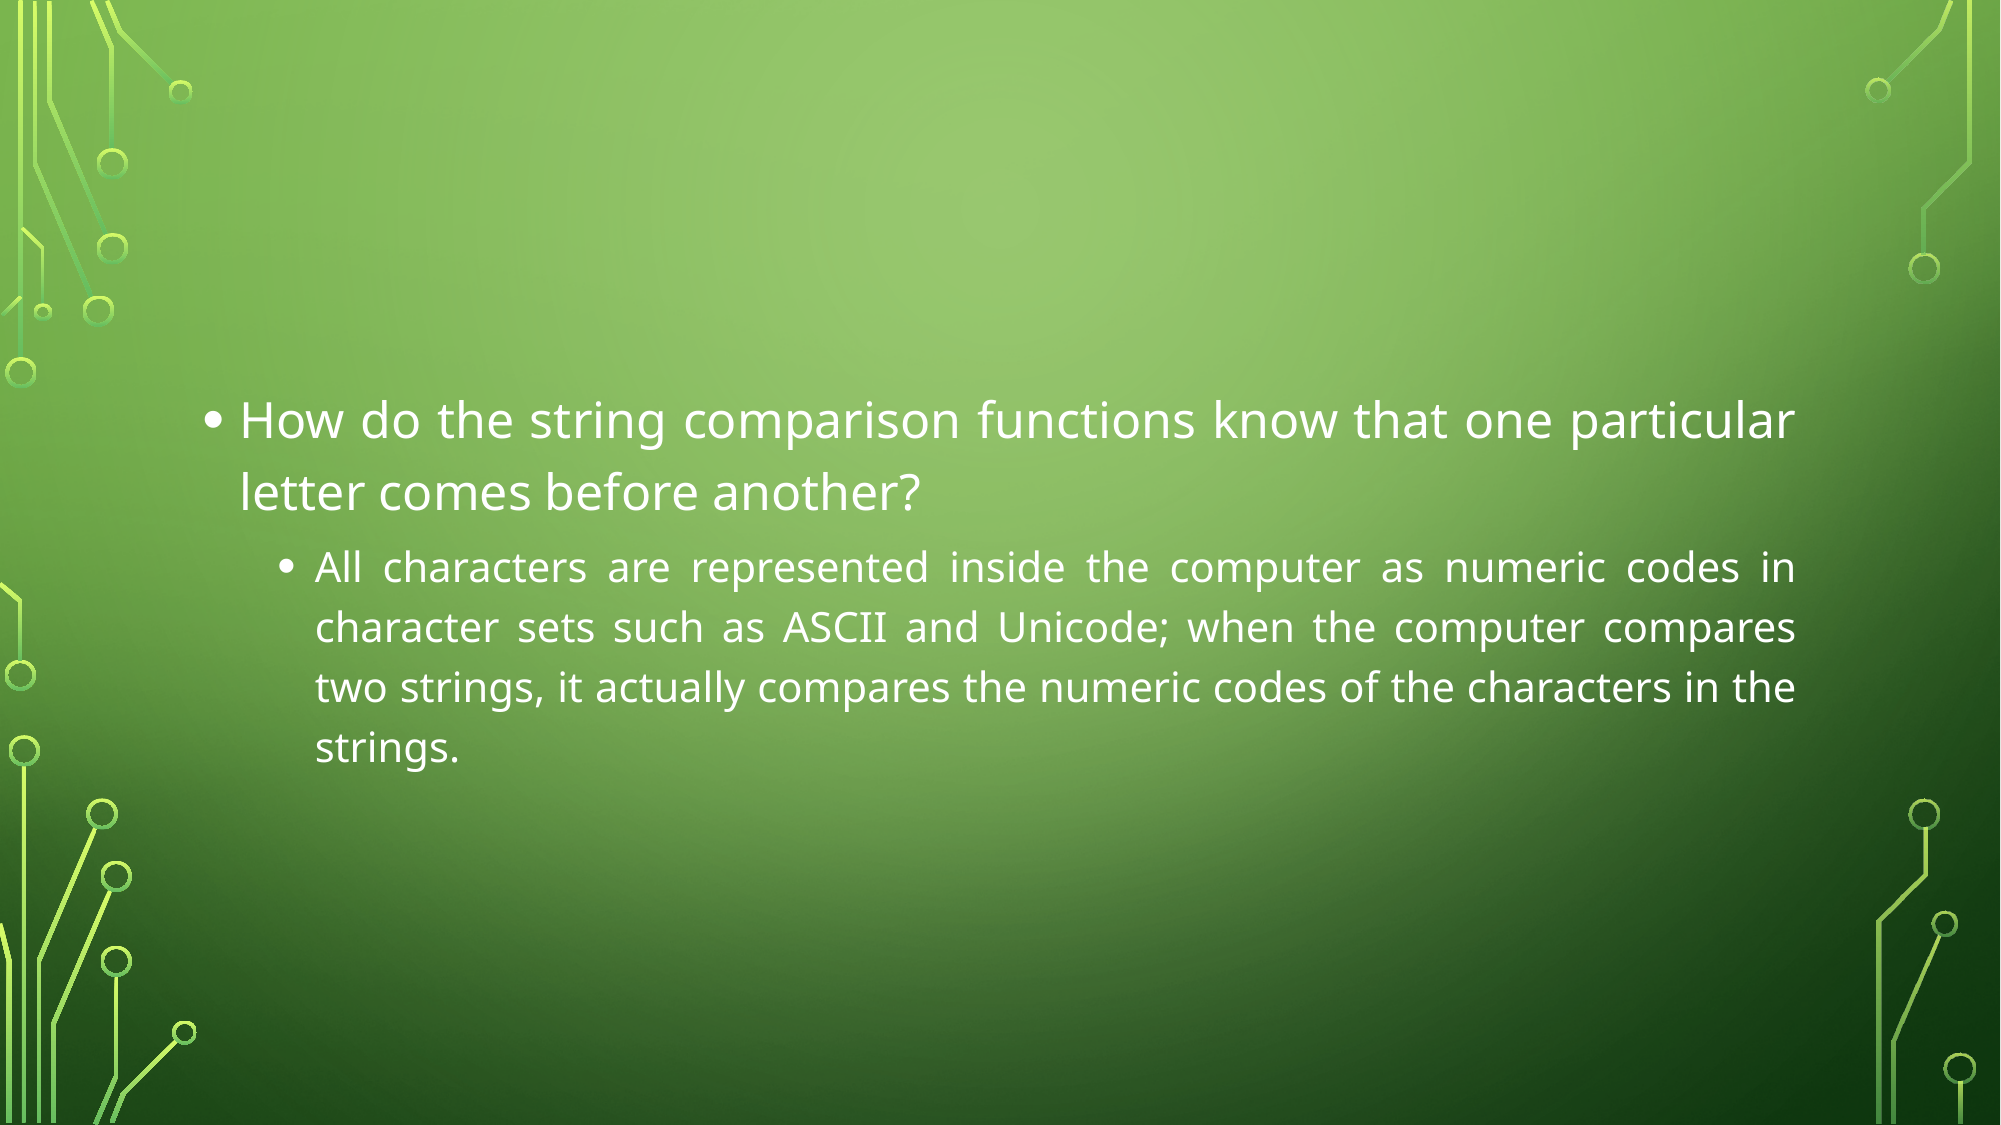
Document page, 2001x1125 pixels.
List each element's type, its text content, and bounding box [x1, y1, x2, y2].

list How do the string comparison functions know that one particular letter comes before another? All characters are represented inside the computer as numeric codes in character sets such as ASCII and Unicode; when the computer compares two strings, it actually compares the numeric codes of the characters in the strings. [187, 369, 1813, 950]
